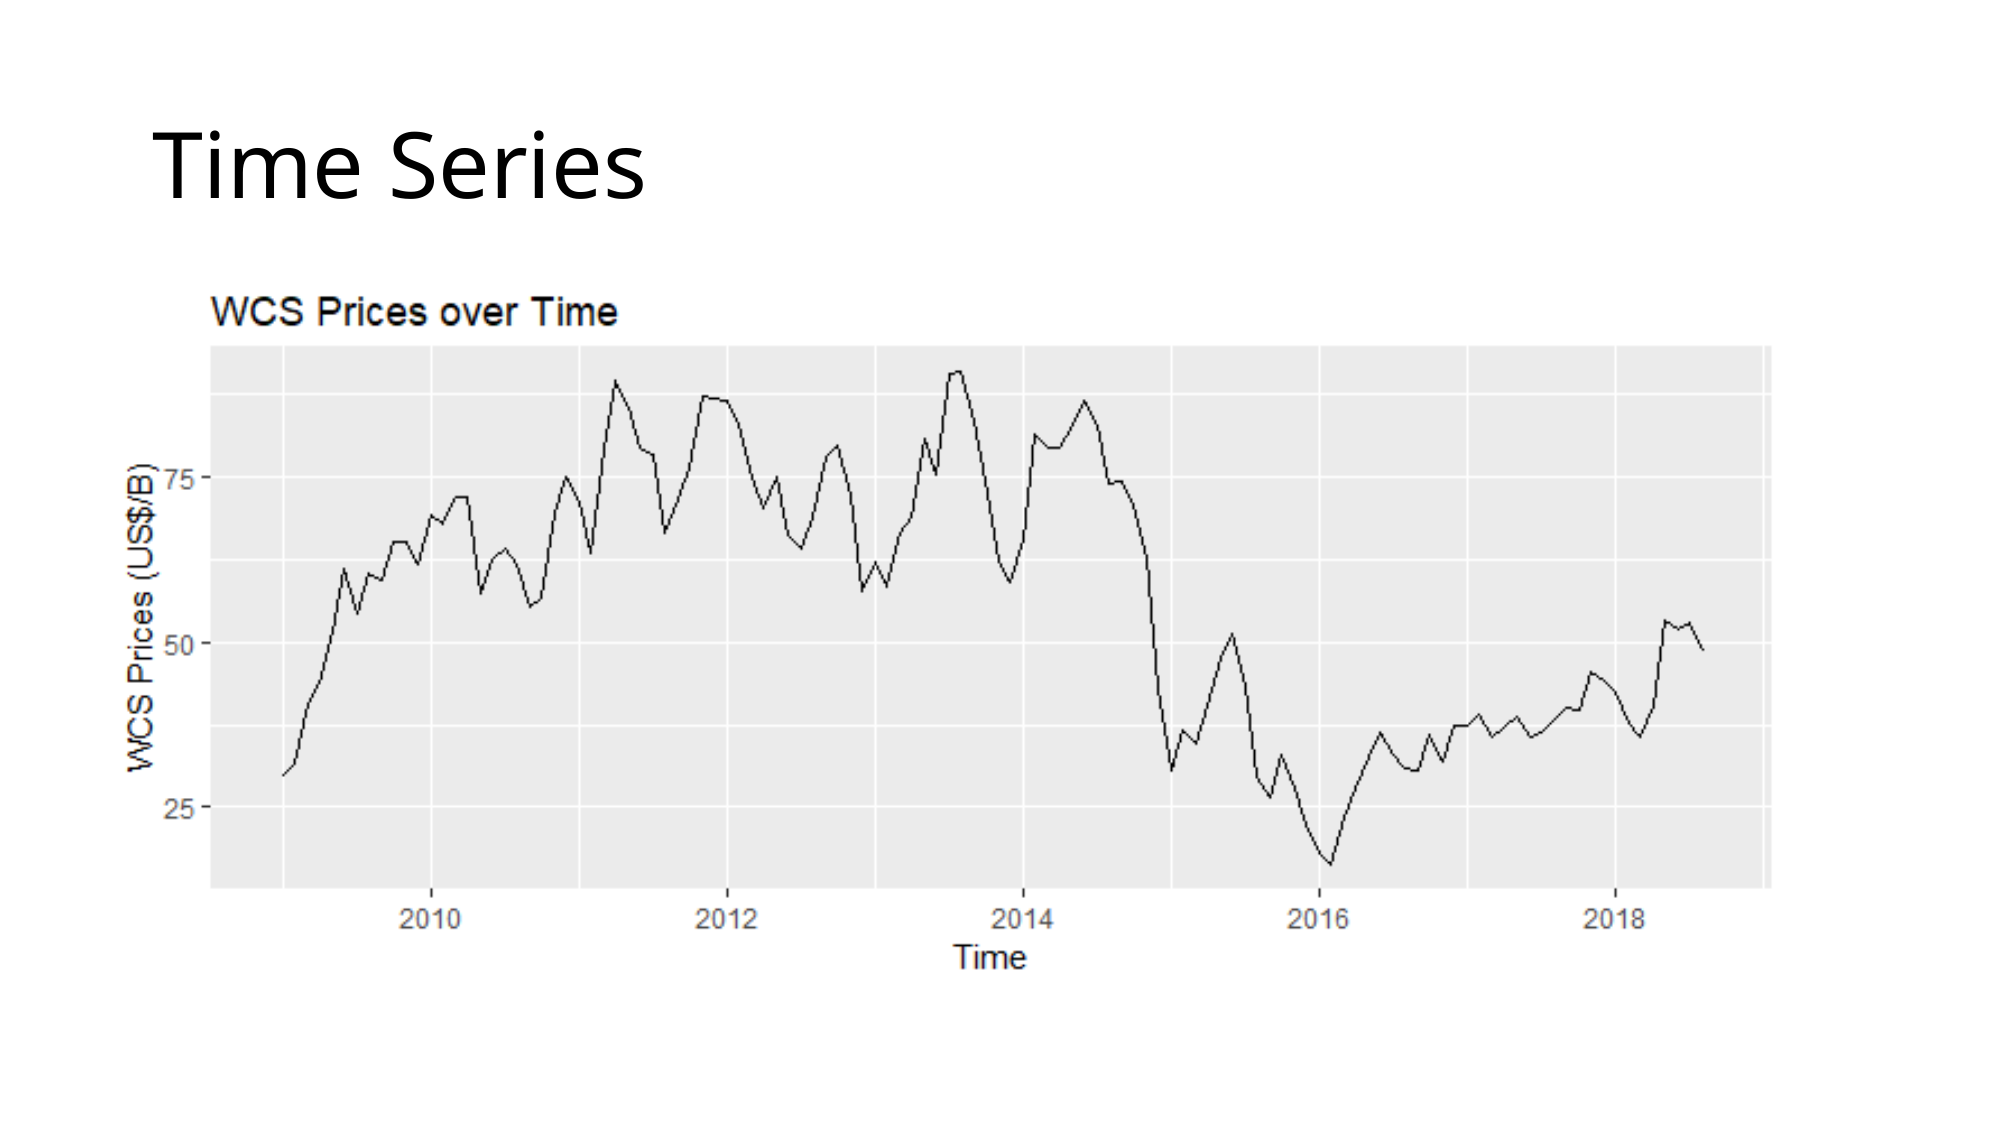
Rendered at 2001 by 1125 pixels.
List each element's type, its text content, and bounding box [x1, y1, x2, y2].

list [108, 277, 1790, 992]
title Time Series [137, 59, 1863, 278]
